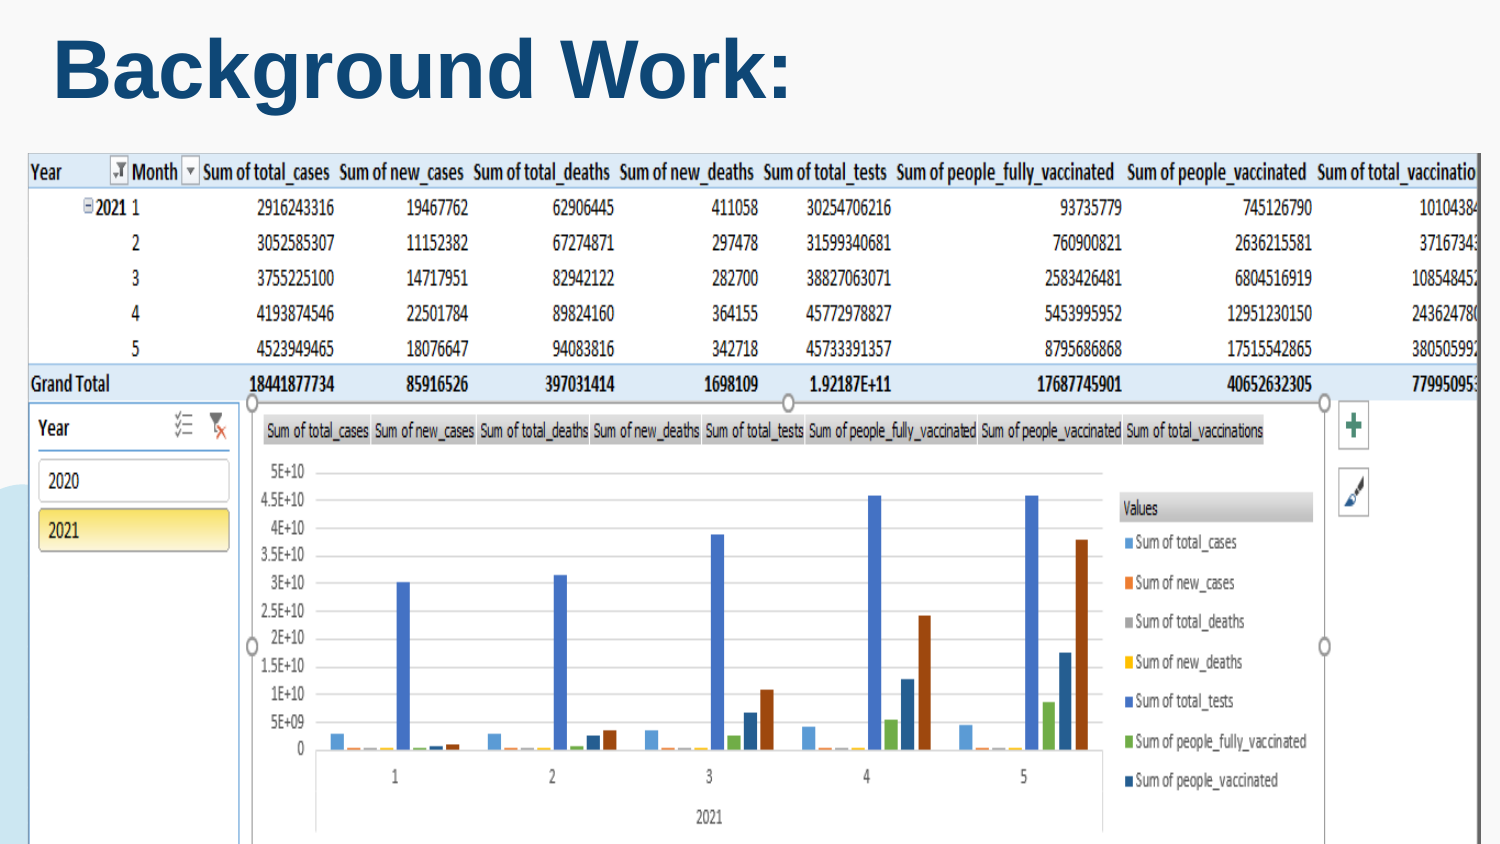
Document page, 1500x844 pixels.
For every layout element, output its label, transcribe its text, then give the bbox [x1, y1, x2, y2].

picture [27, 153, 1482, 844]
list Background Work: [0, 0, 1033, 126]
